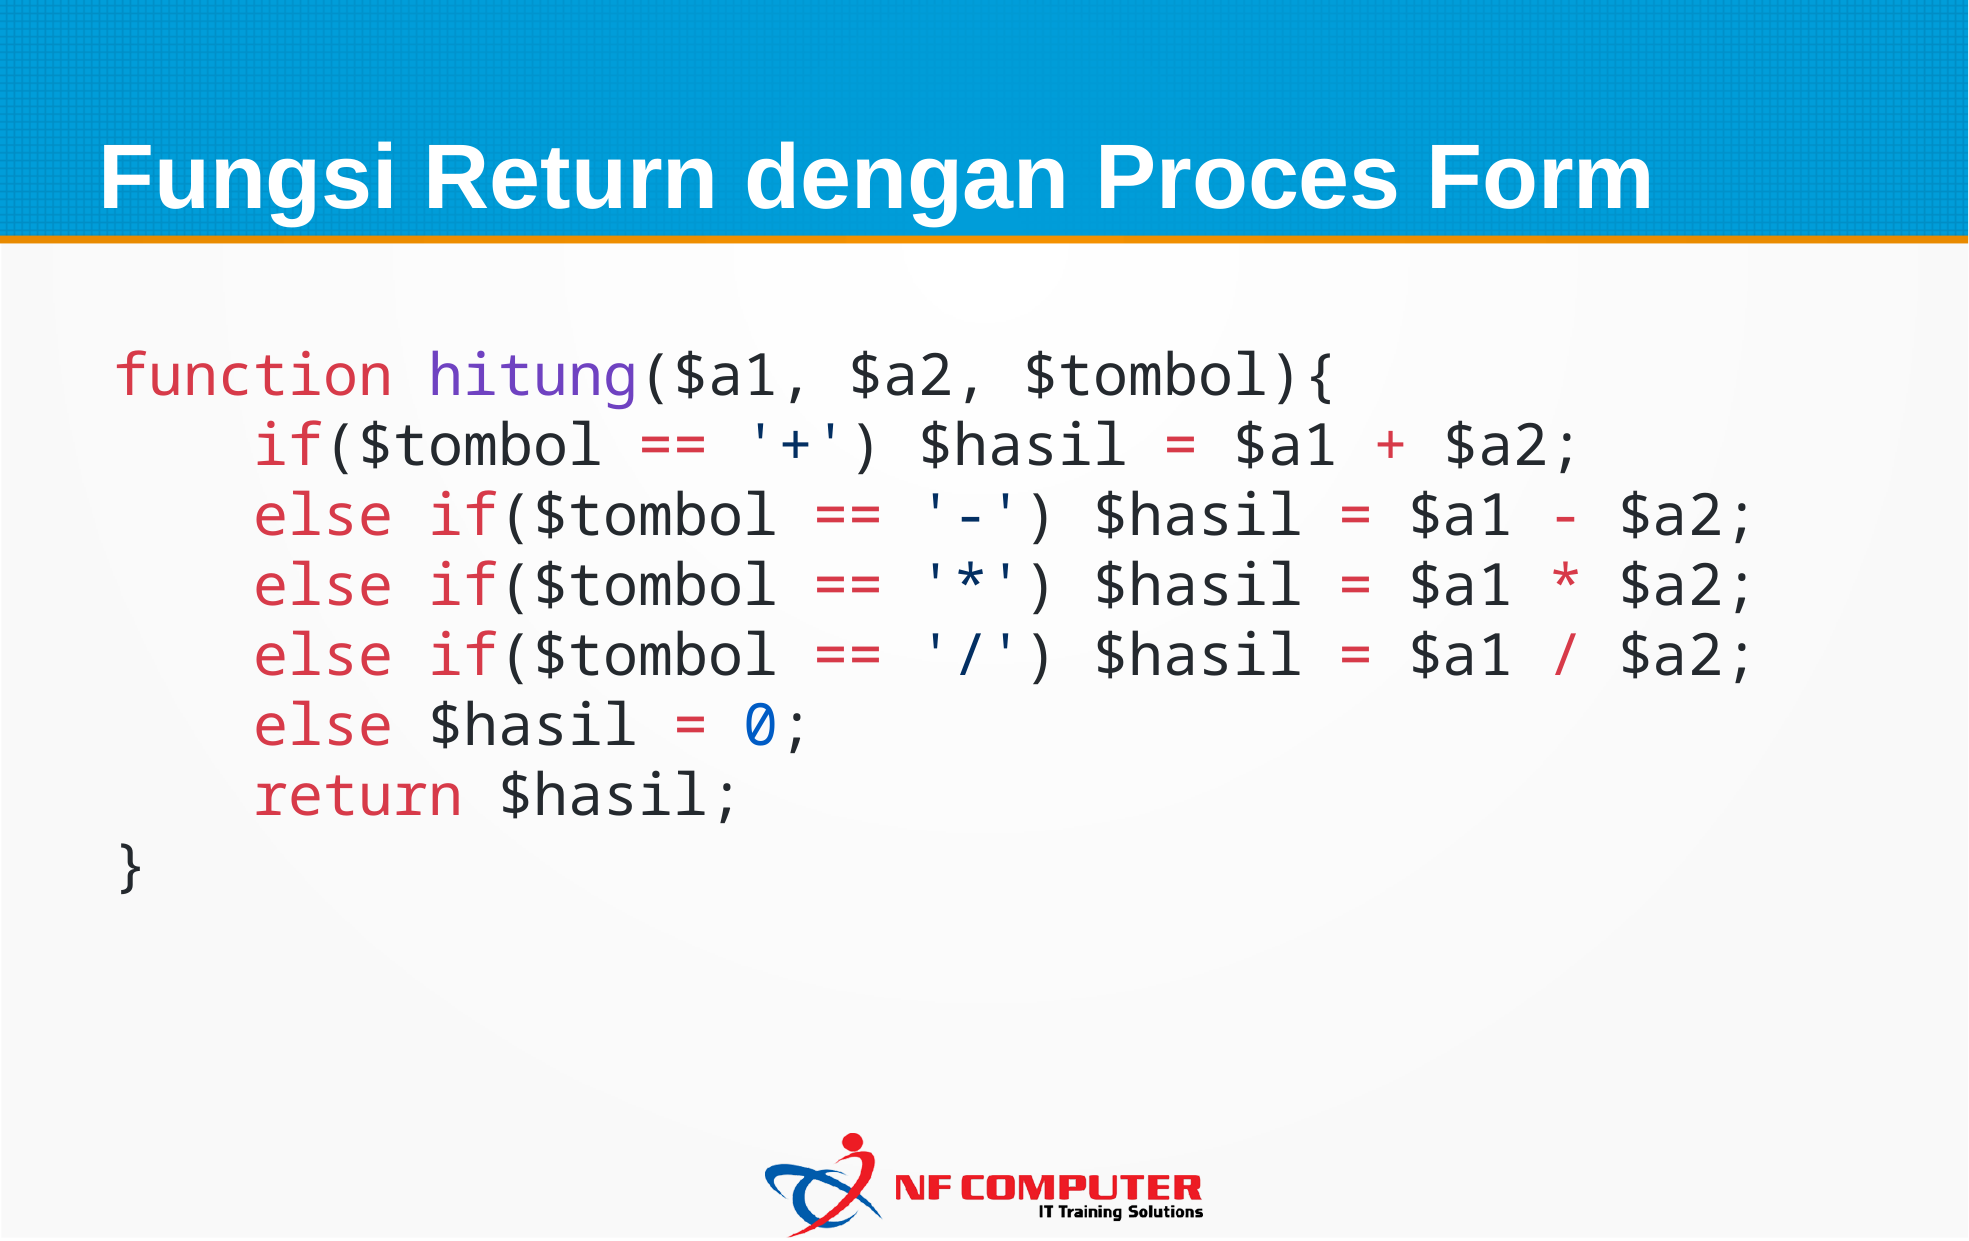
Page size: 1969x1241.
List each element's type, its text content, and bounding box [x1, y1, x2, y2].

text_box function hitung($a1, $a2, $tombol){ if($tombol == '+') $hasil = $a1 + $a2; else if($tombol == '-') $hasil = $a1 - $a2; else if($tombol == '*') $hasil = $a1 * $a2; else if($tombol == '/') $hasil = $a1 / $a2; else $hasil = 0; return $hasil; } [98, 329, 1870, 905]
text_box Fungsi Return dengan Proces Form [98, 19, 1870, 227]
picture [0, 236, 1969, 1241]
